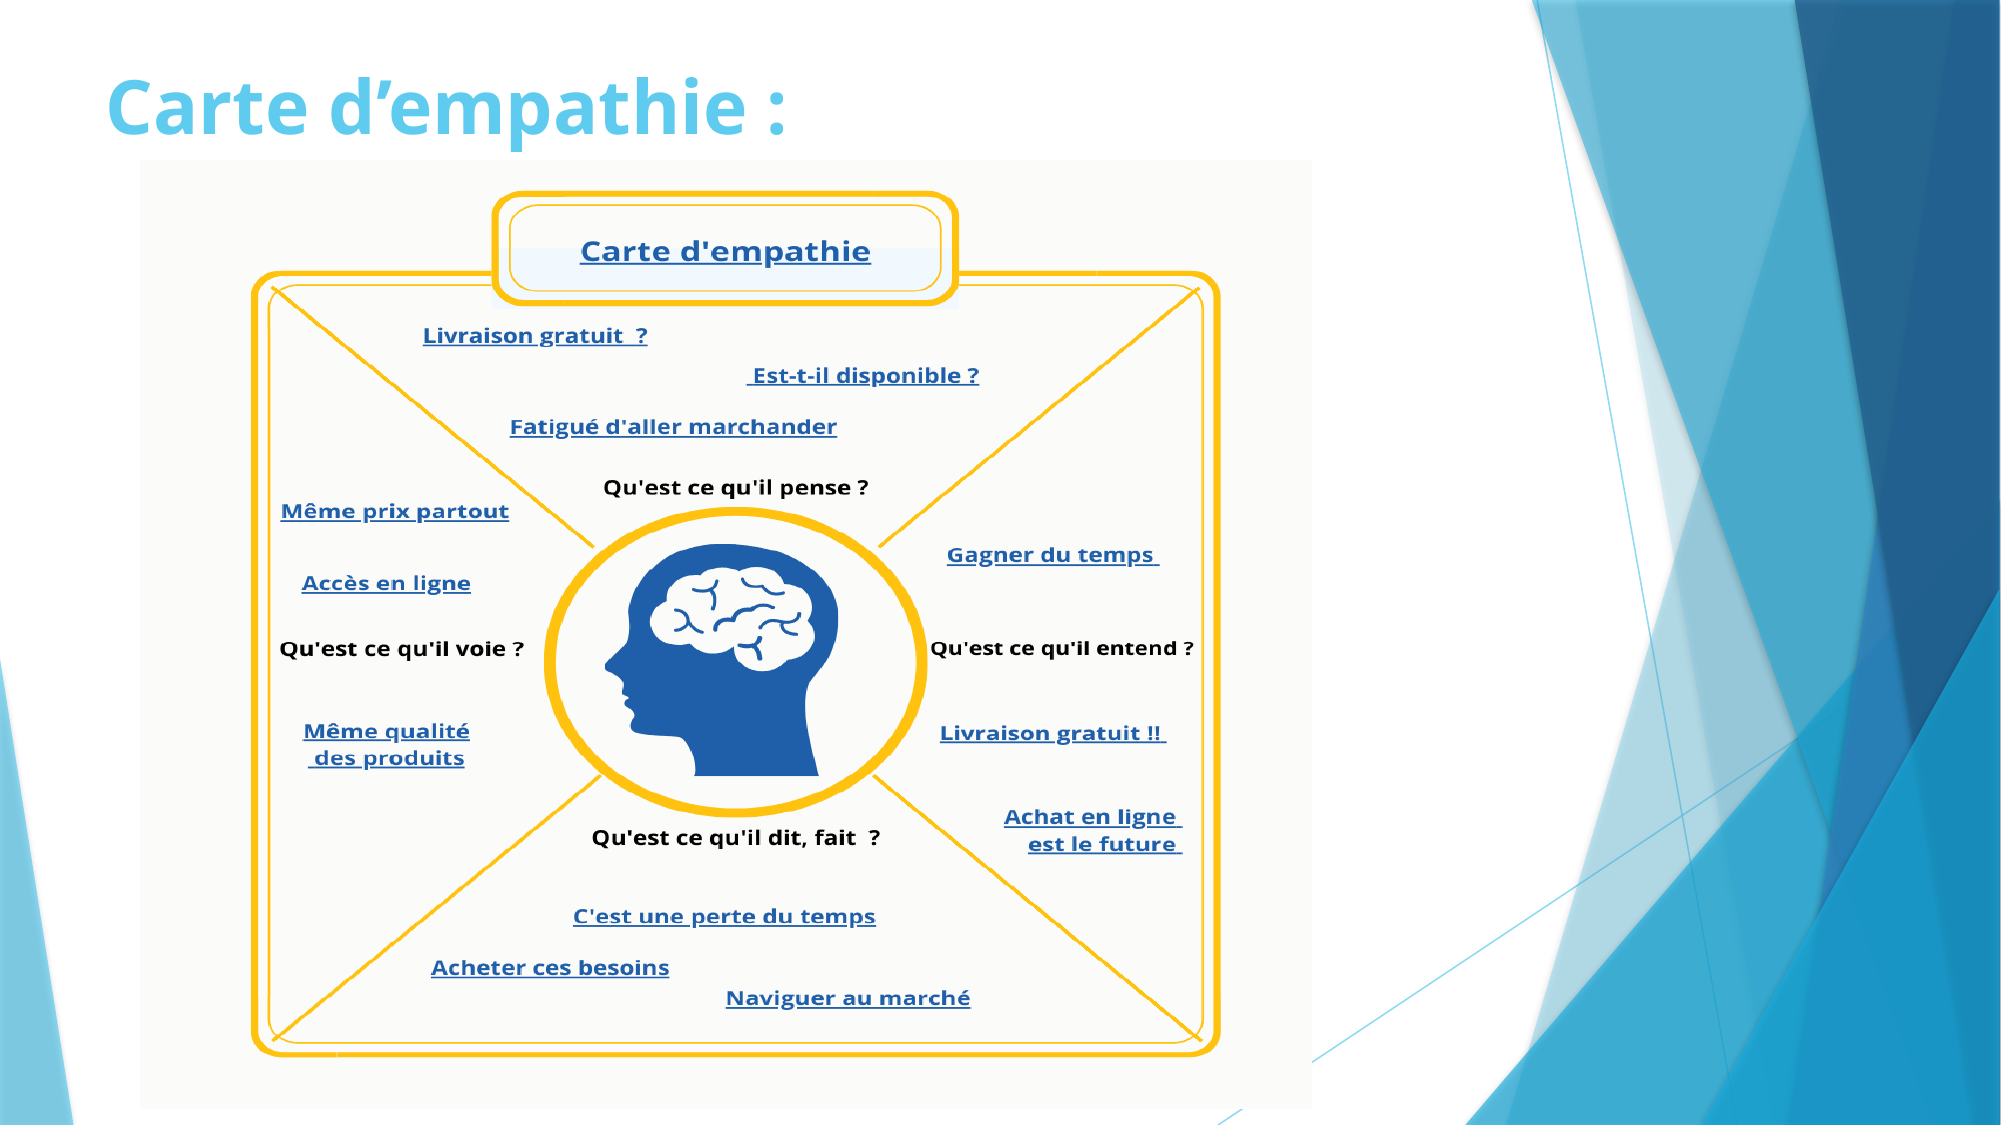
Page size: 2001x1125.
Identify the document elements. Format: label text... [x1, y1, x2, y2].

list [139, 159, 1313, 1110]
title Carte d’empathie : [90, 51, 1501, 269]
